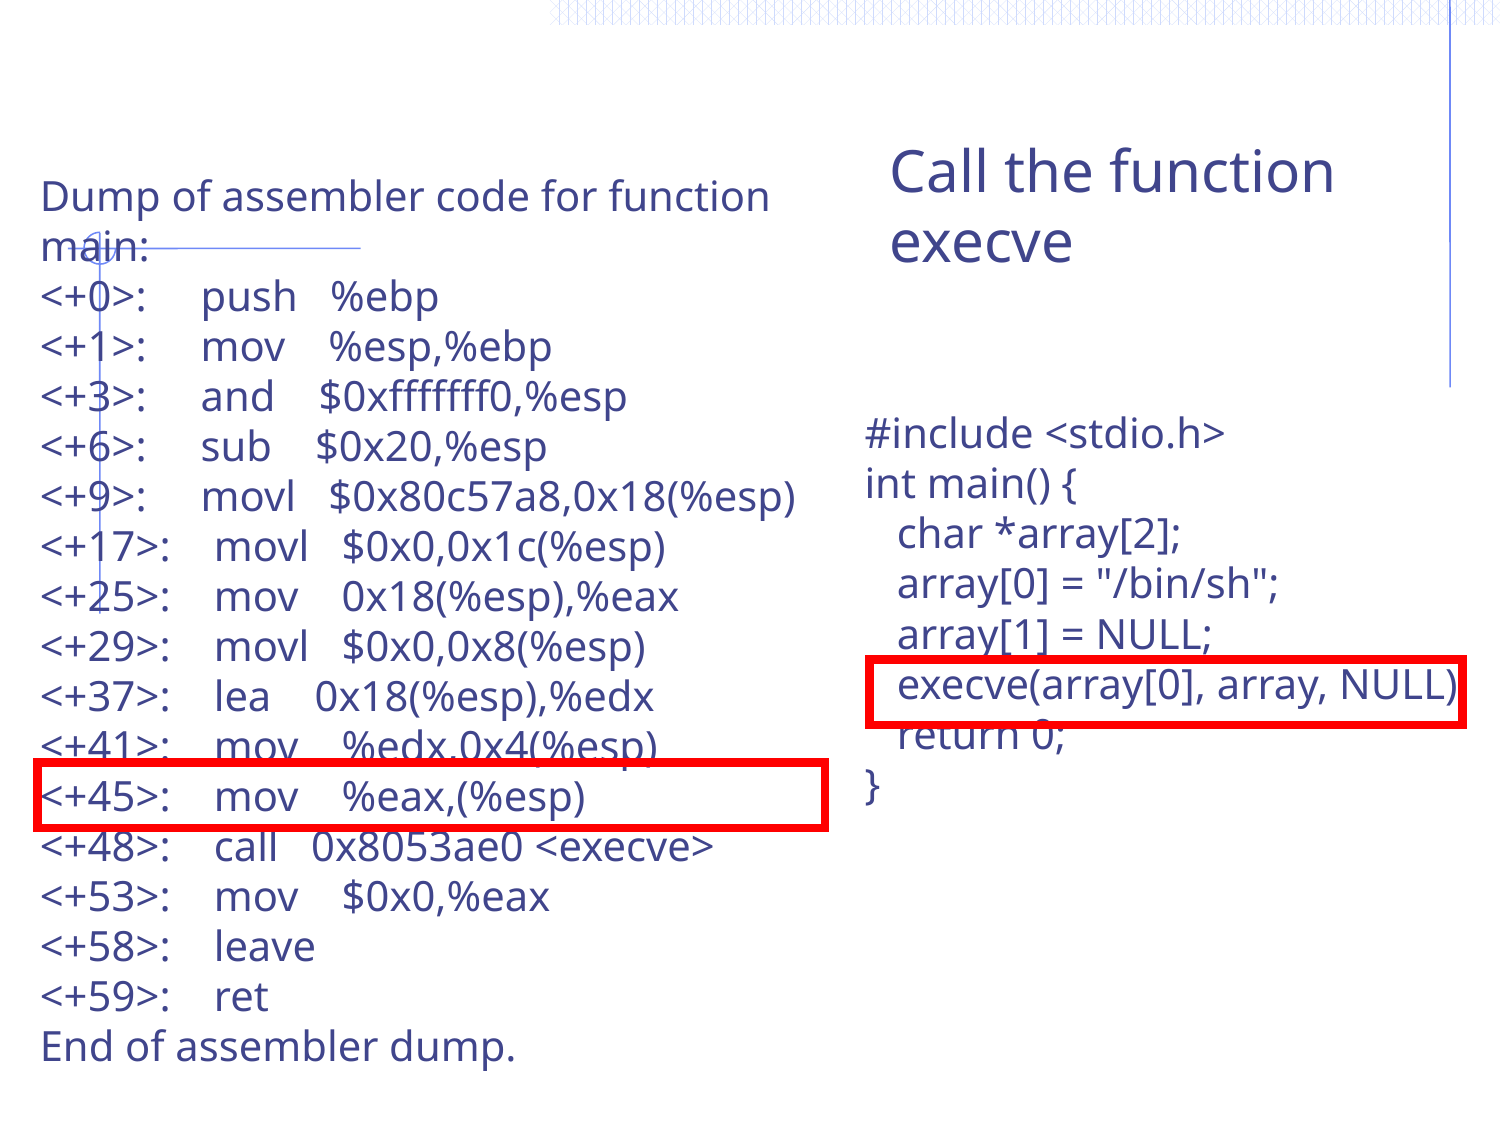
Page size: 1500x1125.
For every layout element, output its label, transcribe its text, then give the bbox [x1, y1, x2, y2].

text_box [869, 659, 1463, 725]
text_box Call the function execve [875, 127, 1500, 282]
text_box [37, 762, 825, 829]
text_box #include <stdio.h> int main() { char *array[2]; array[0] = "/bin/sh"; array[1] = NULL; execve(array[0], array, NULL); return 0; } [849, 399, 1500, 815]
text_box Dump of assembler code for function main: <+0>: push %ebp <+1>: mov %esp,%ebp <+3>: and $0xfffffff0,%esp <+6>: sub $0x20,%esp <+9>: movl $0x80c57a8,0x18(%esp) <+17>: movl $0x0,0x1c(%esp) <+25>: mov 0x18(%esp),%eax <+29>: movl $0x0,0x8(%esp) <+37>: lea 0x18(%esp),%edx <+41>: mov %edx,0x4(%esp) <+45>: mov %eax,(%esp) <+48>: call 0x8053ae0 <execve> <+53>: mov $0x0,%eax <+58>: leave <+59>: ret End of assembler dump. [24, 162, 888, 1078]
